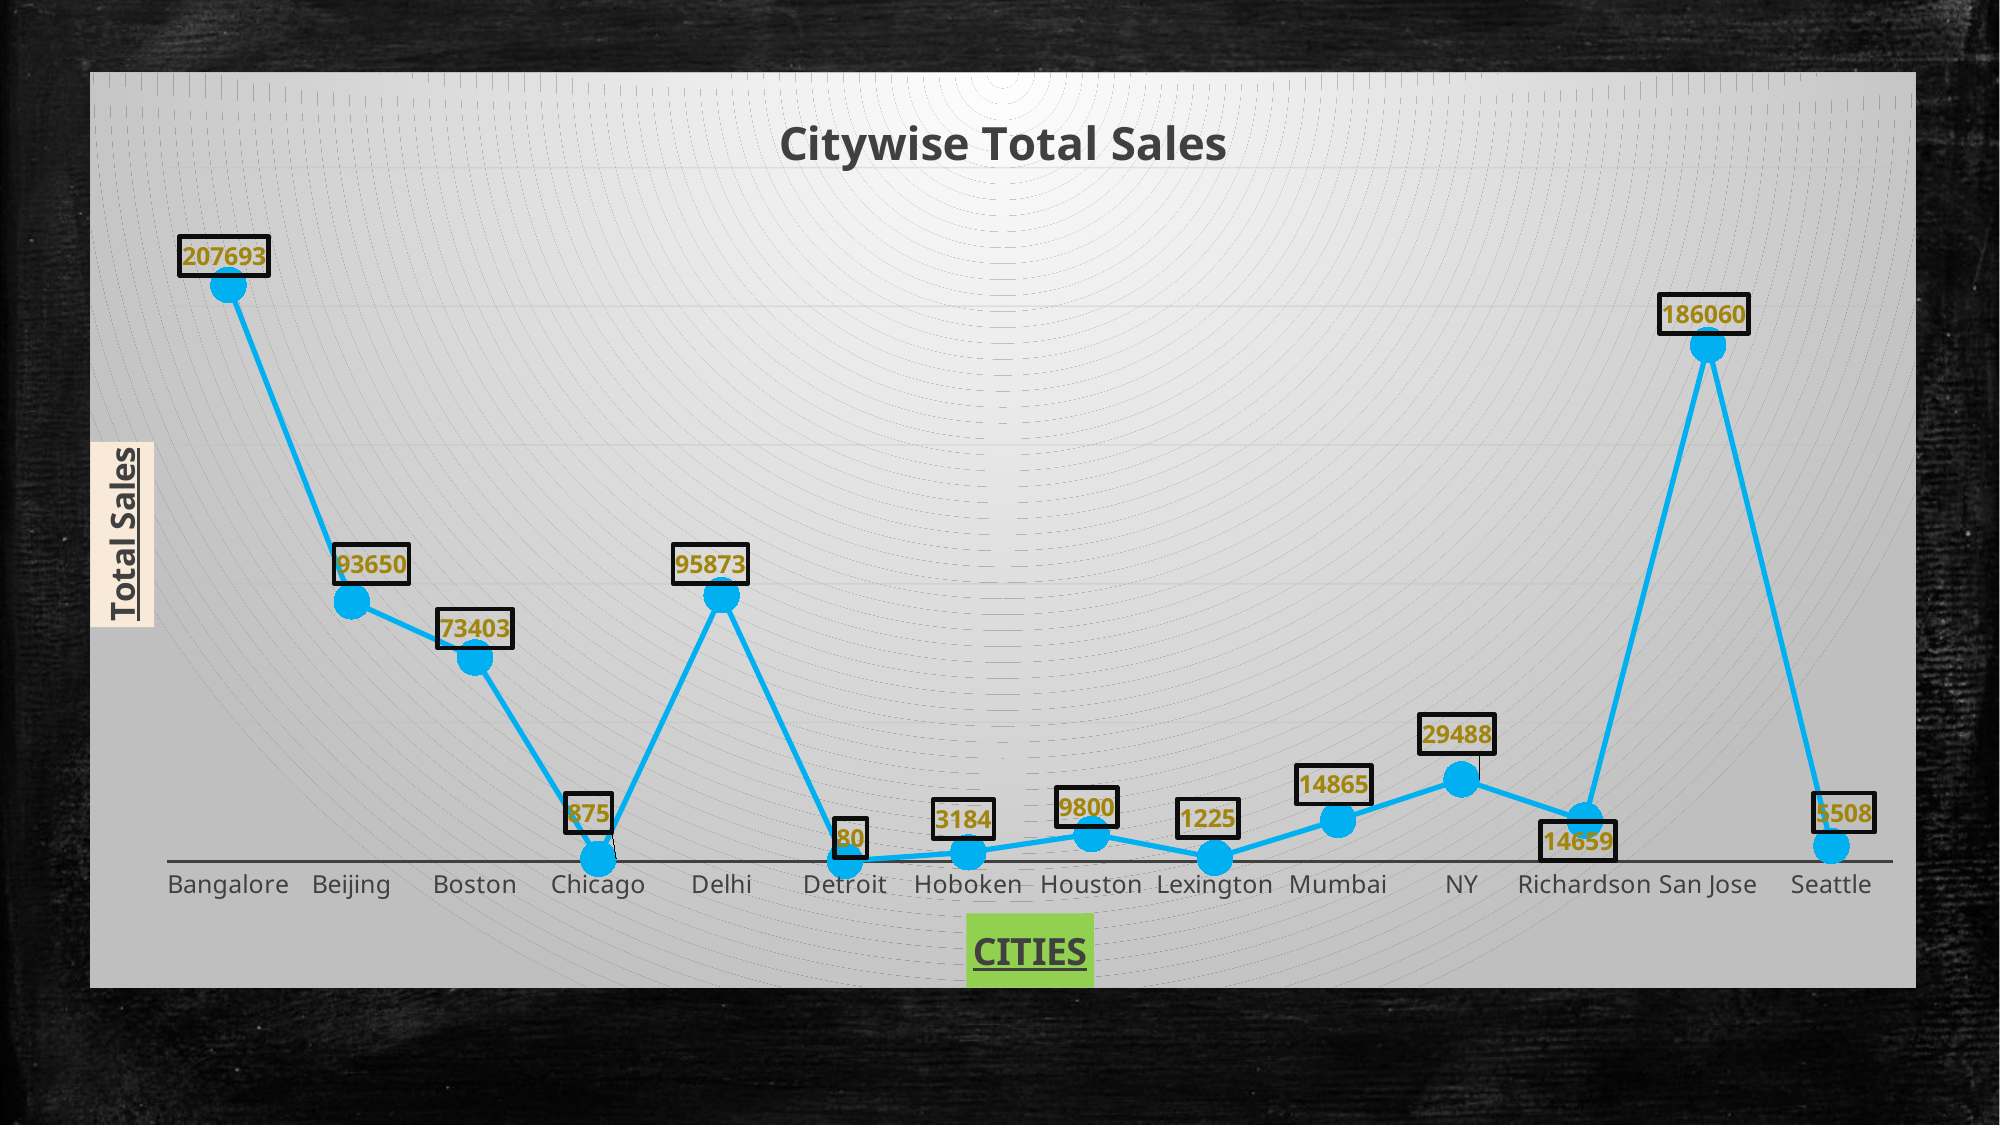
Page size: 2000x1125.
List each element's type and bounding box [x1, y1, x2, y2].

chart [89, 71, 1917, 989]
